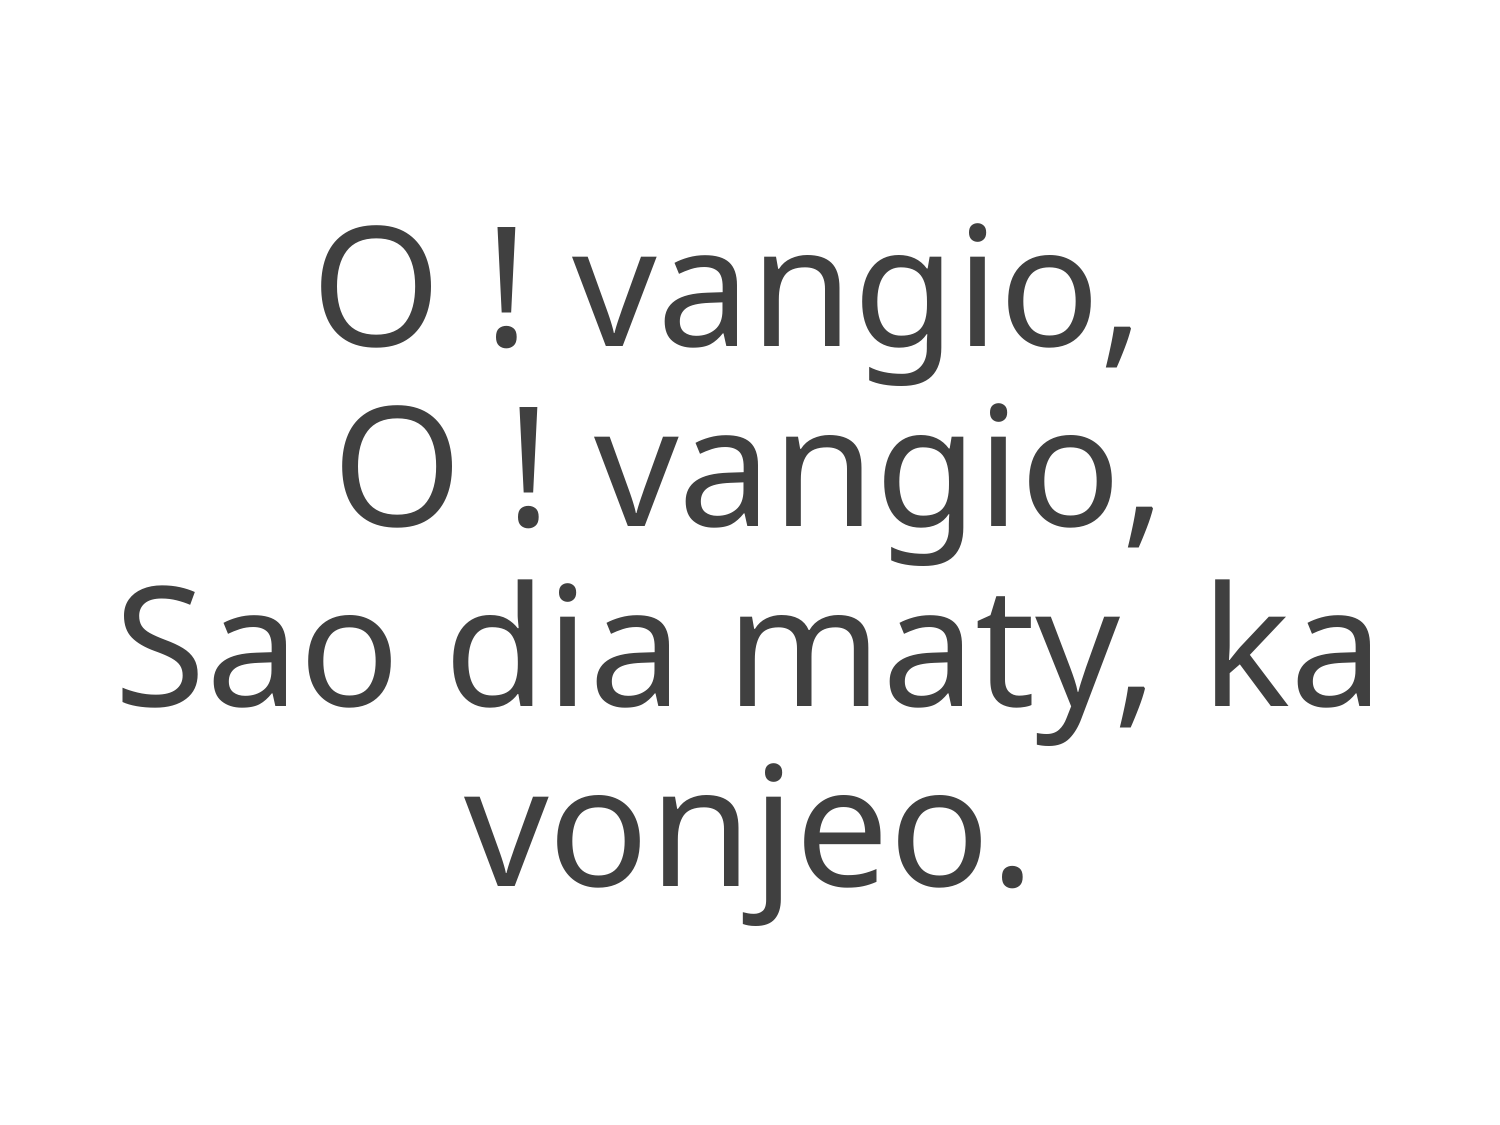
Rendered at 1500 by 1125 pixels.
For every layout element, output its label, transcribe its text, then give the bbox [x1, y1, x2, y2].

title O ! vangio, O ! vangio, Sao dia maty, ka vonjeo. [0, 453, 1500, 672]
